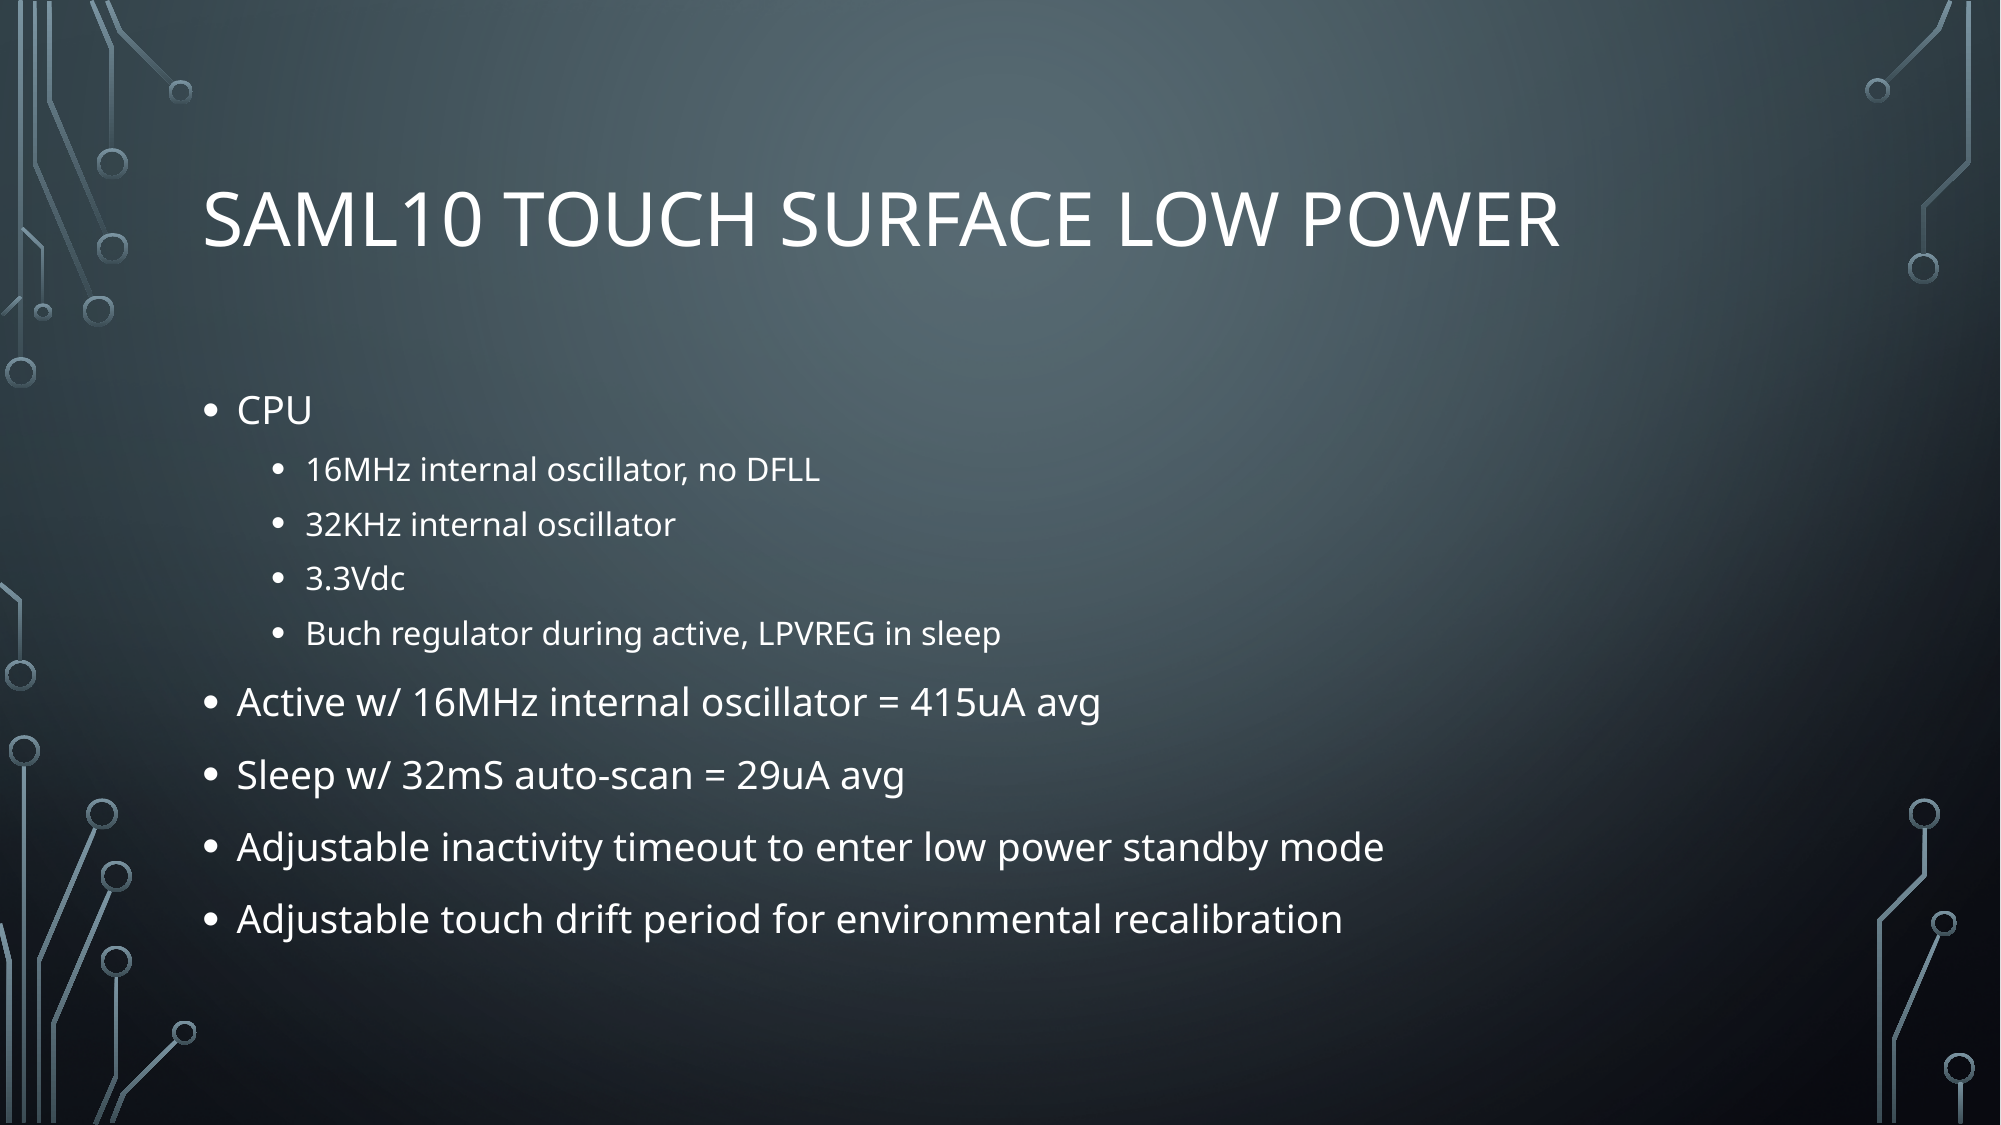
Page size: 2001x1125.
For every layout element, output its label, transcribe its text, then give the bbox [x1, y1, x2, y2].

list CPU 16MHz internal oscillator, no DFLL 32KHz internal oscillator 3.3Vdc Buch regulator during active, LPVREG in sleep Active w/ 16MHz internal oscillator = 415uA avg Sleep w/ 32mS auto-scan = 29uA avg Adjustable inactivity timeout to enter low power standby mode Adjustable touch drift period for environmental recalibration [187, 369, 1813, 950]
title SAML10 Touch Surface Low Power [187, 101, 1813, 344]
